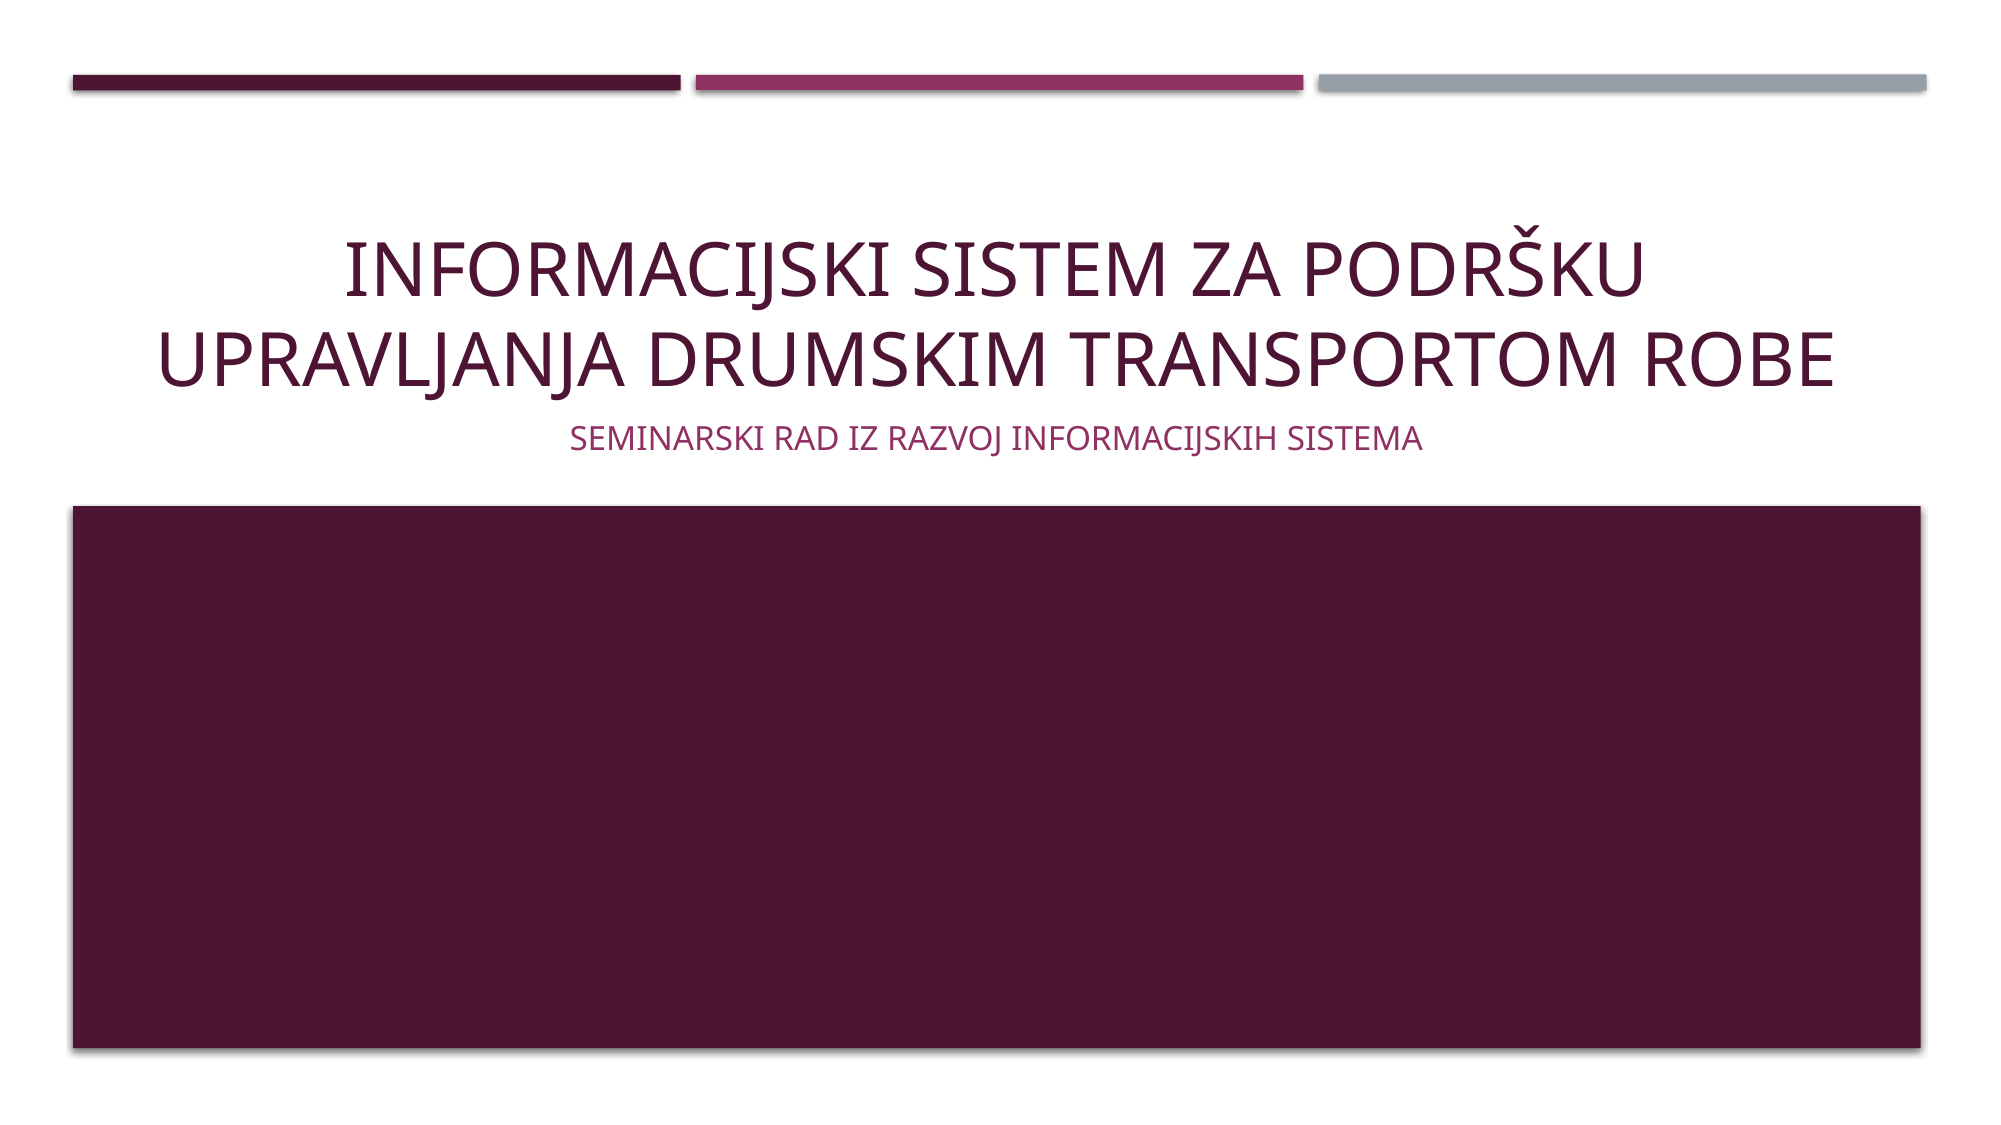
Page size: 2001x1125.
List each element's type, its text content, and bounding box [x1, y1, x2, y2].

subtitle Seminarski rad iz Razvoj informacijskih sistema [95, 409, 1899, 507]
title Informacijski sistem za podršku upravljanja drumskim transportom robe [95, 167, 1899, 409]
